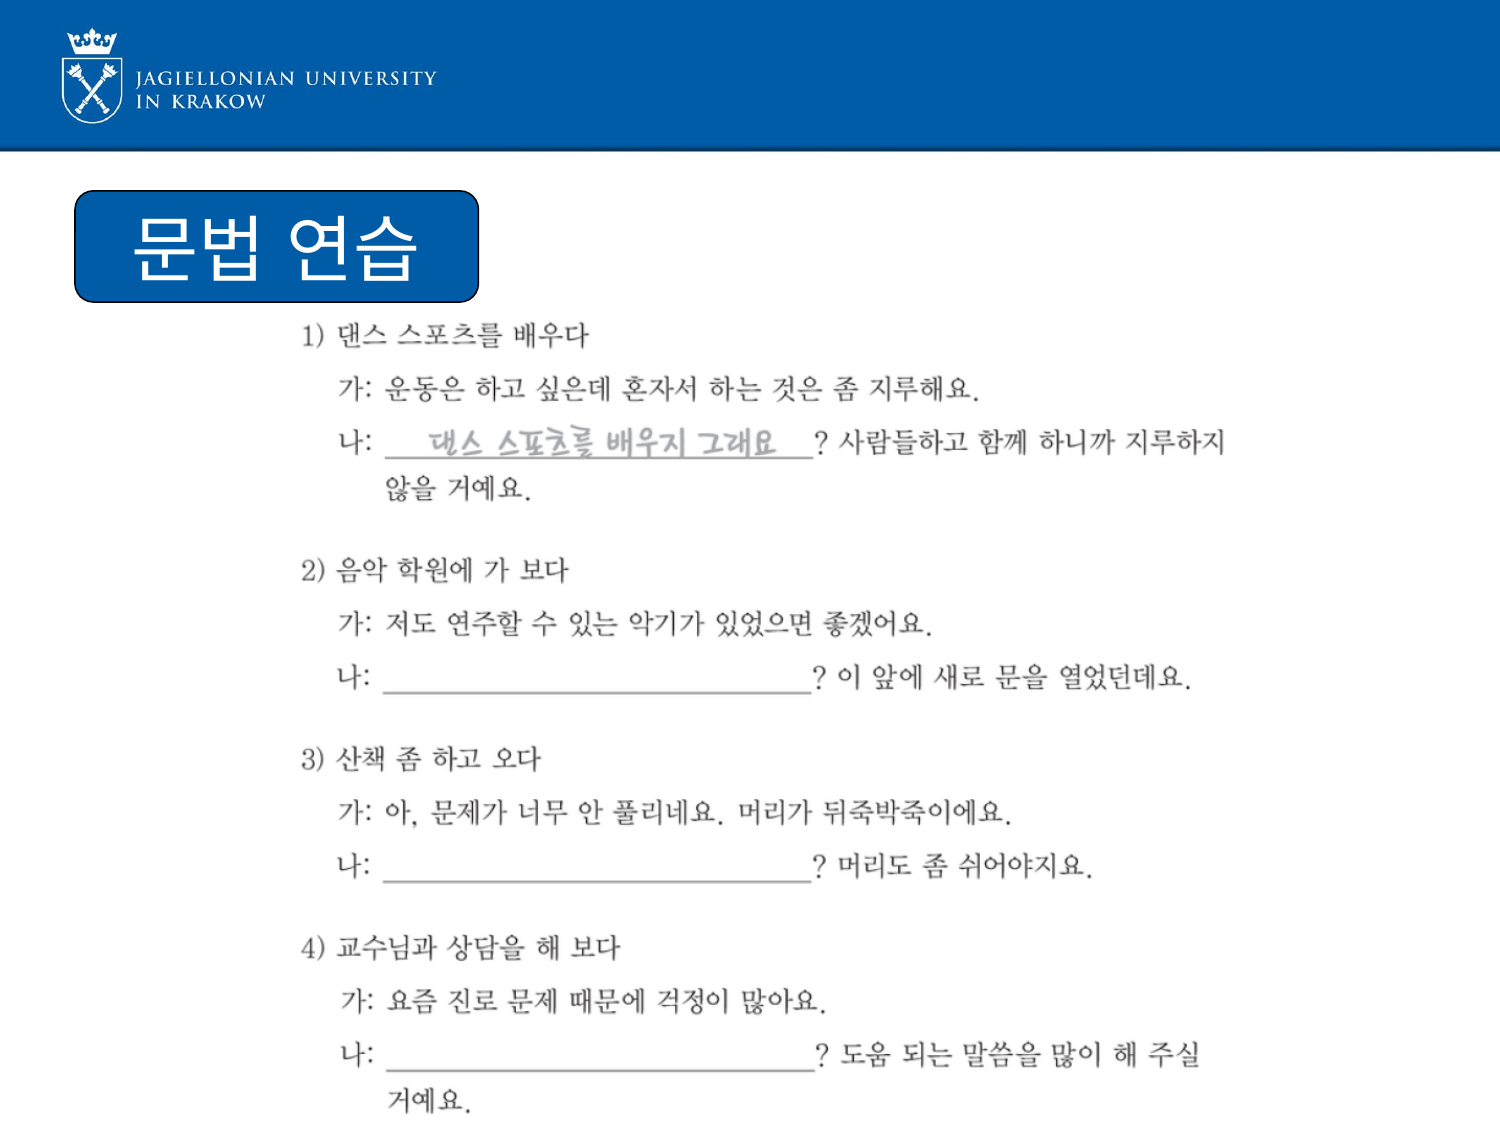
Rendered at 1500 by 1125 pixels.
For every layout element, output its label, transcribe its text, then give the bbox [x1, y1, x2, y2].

text_box 문법 연습 [74, 190, 479, 303]
list [75, 262, 1425, 1005]
picture [0, 0, 1500, 1125]
